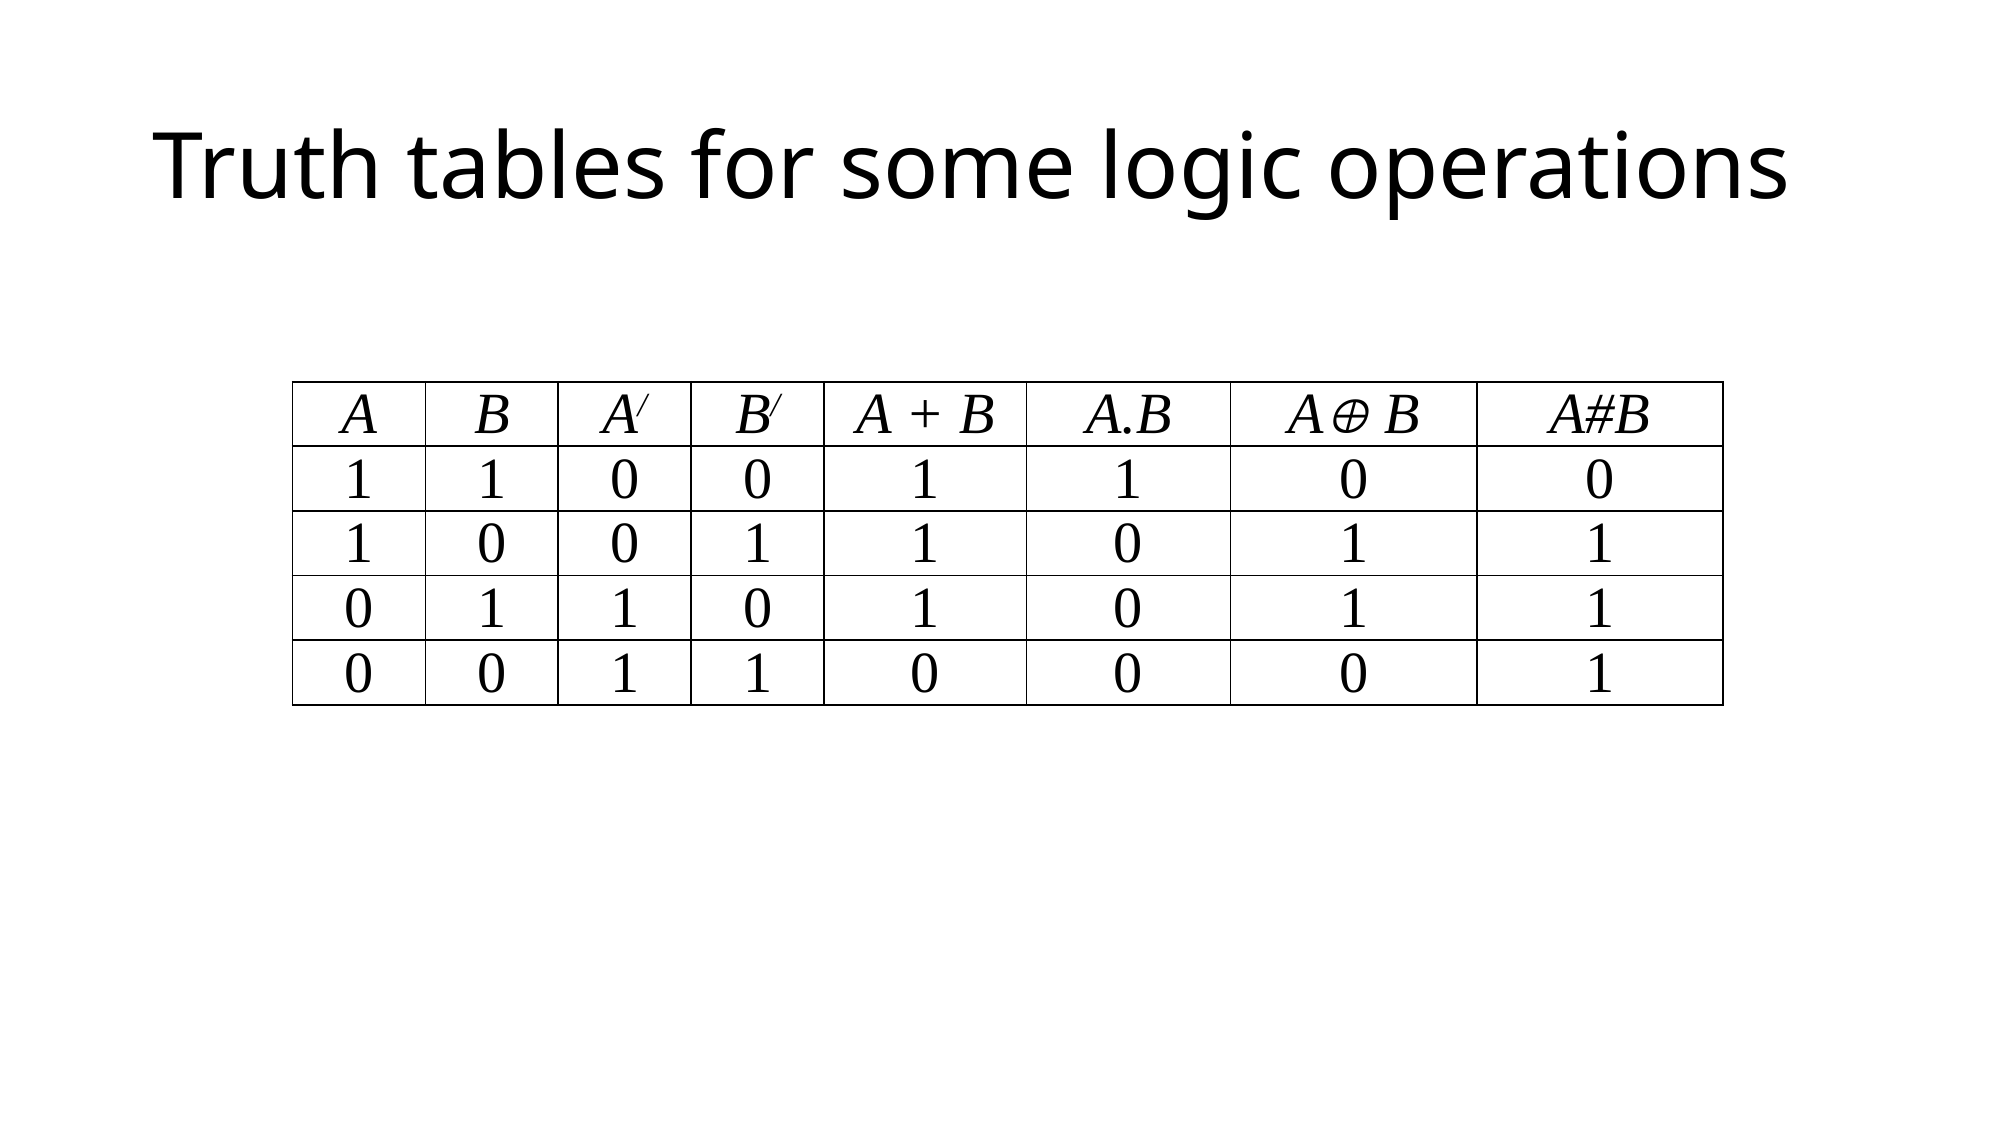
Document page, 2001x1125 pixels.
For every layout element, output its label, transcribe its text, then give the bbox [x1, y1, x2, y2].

title Truth tables for some logic operations [137, 59, 1863, 278]
table_cell 0 [293, 641, 425, 704]
table_cell 0 [825, 641, 1026, 704]
table_cell 1 [1478, 512, 1722, 575]
table_header A.B [1027, 383, 1230, 445]
table_cell 1 [692, 641, 823, 704]
table_header B/ [692, 383, 823, 445]
table_cell 0 [559, 447, 690, 510]
table_cell 0 [293, 576, 425, 639]
table_cell 0 [692, 576, 823, 639]
table_cell 0 [1027, 512, 1230, 575]
table_cell 1 [825, 447, 1026, 510]
table_cell 0 [559, 512, 690, 575]
table_cell 1 [1231, 576, 1476, 639]
table_cell 1 [692, 512, 823, 575]
table_cell 1 [559, 576, 690, 639]
table_header A/ [559, 383, 690, 445]
table_cell 1 [293, 512, 425, 575]
table_cell 1 [1231, 512, 1476, 575]
table_cell 1 [426, 447, 557, 510]
table_cell 0 [692, 447, 823, 510]
table_header B [426, 383, 557, 445]
table_cell 0 [426, 641, 557, 704]
table_header A#B [1478, 383, 1722, 445]
table_header A [293, 383, 425, 445]
table_cell 1 [825, 576, 1026, 639]
table_cell 0 [1231, 447, 1476, 510]
table_cell 1 [293, 447, 425, 510]
table_header A B [1231, 383, 1476, 445]
table_cell 0 [1231, 641, 1476, 704]
table_cell 1 [426, 576, 557, 639]
table_header A + B [825, 383, 1026, 445]
table_cell 1 [825, 512, 1026, 575]
table_cell 0 [1478, 447, 1722, 510]
table_cell 0 [426, 512, 557, 575]
table_cell 0 [1027, 576, 1230, 639]
table_cell 1 [559, 641, 690, 704]
table_cell 1 [1478, 641, 1722, 704]
table_cell 1 [1478, 576, 1722, 639]
table_cell 0 [1027, 641, 1230, 704]
table_cell 1 [1027, 447, 1230, 510]
